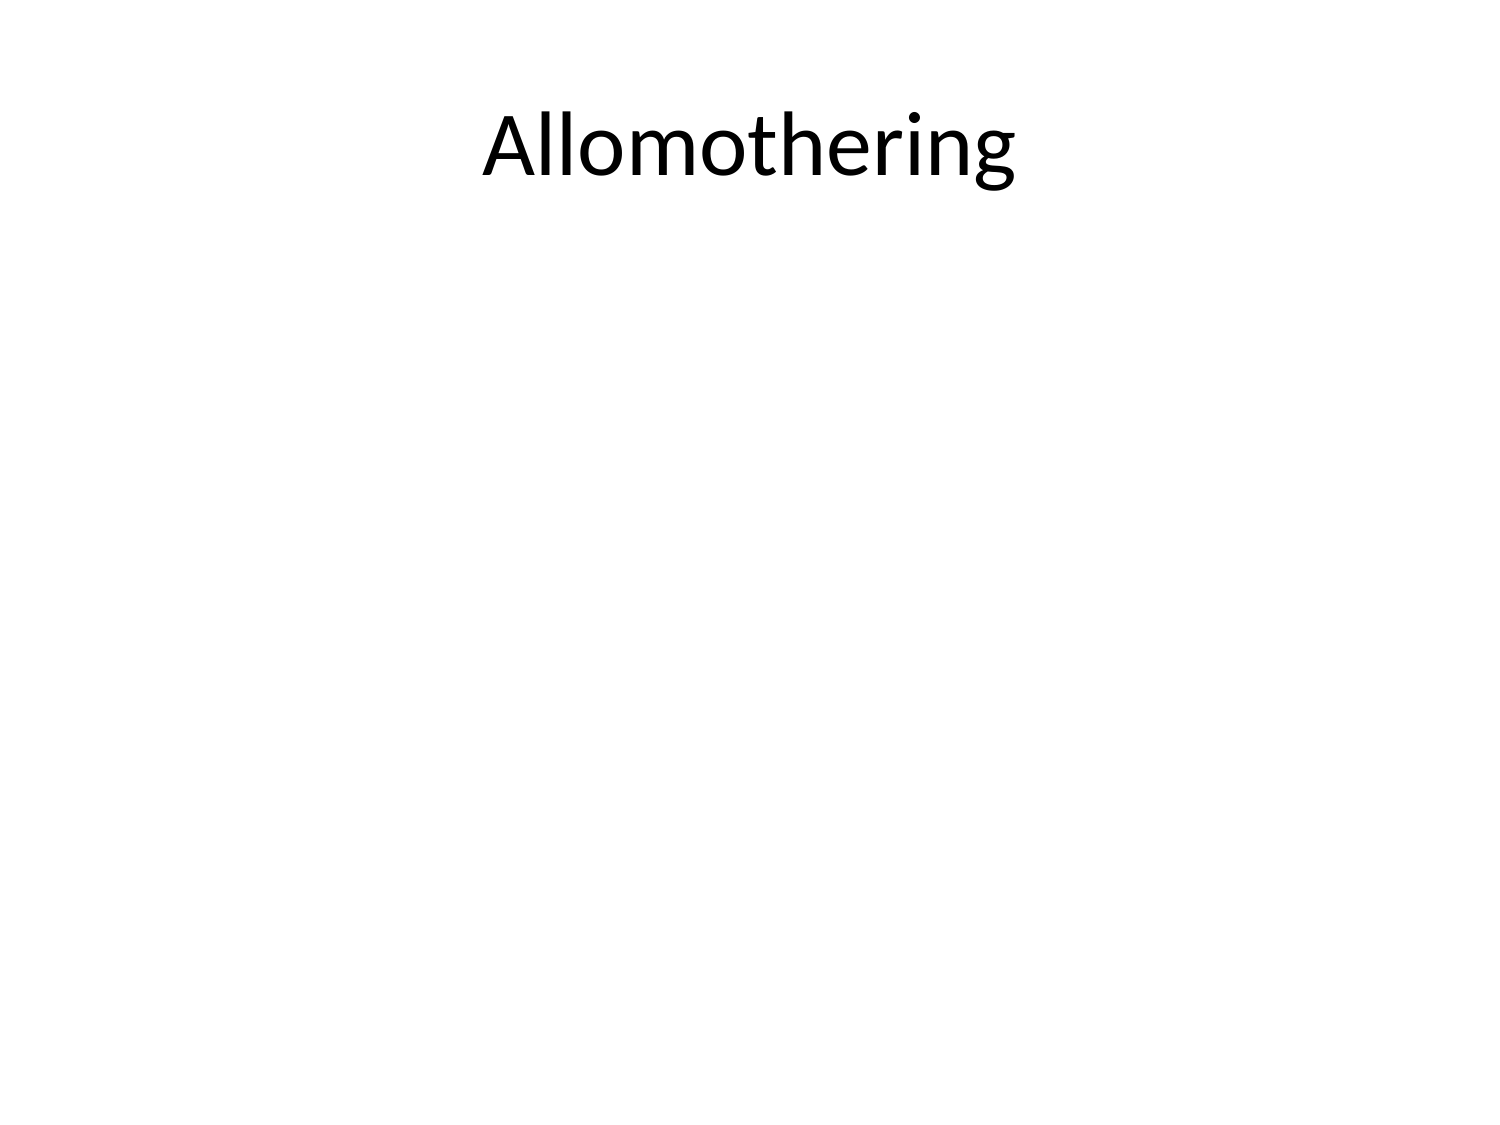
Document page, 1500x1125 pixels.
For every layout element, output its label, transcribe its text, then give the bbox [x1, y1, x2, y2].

title Allomothering [75, 45, 1425, 233]
